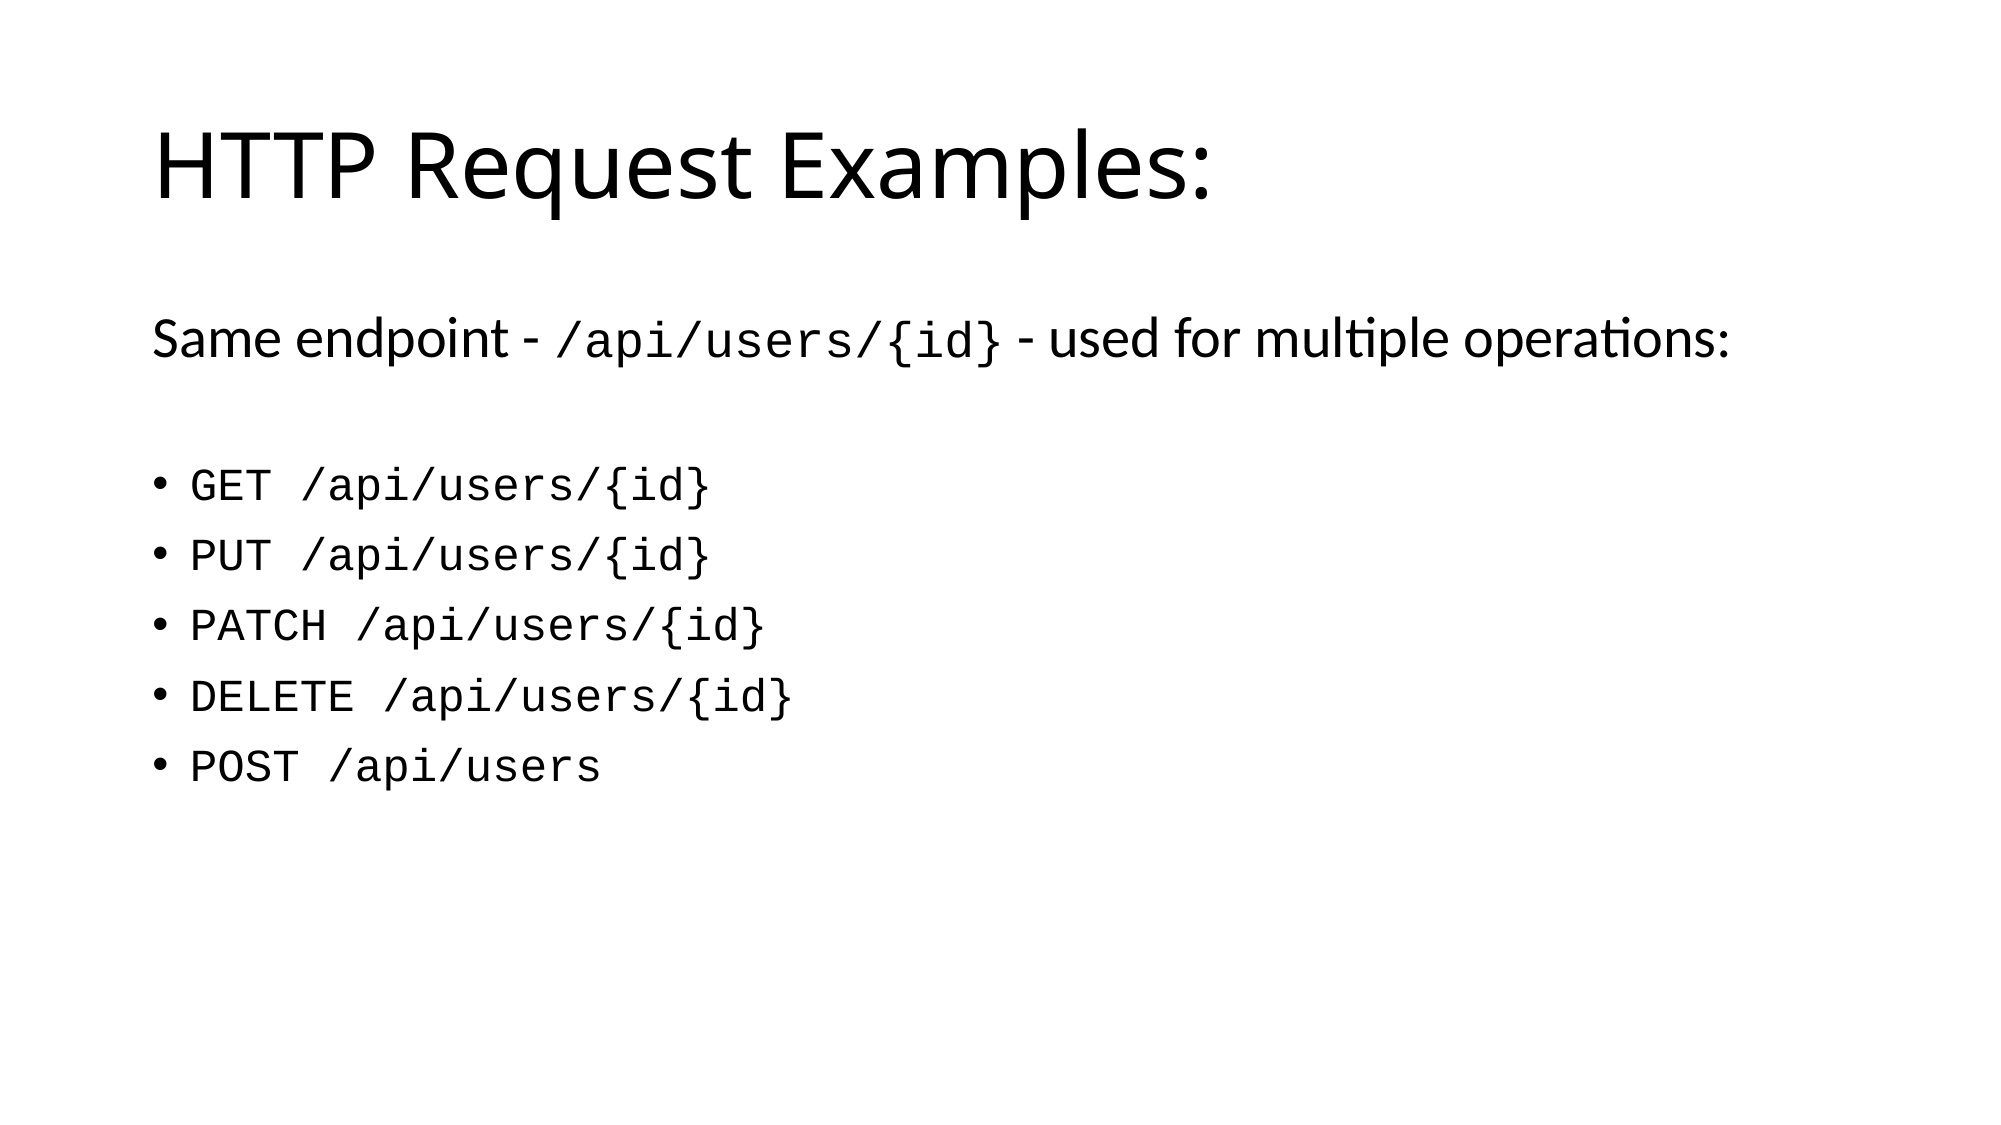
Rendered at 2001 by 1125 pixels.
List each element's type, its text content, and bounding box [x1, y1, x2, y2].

title HTTP Request Examples: [137, 59, 1863, 278]
list Same endpoint - /api/users/{id} - used for multiple operations: GET /api/users/{id} PUT /api/users/{id} PATCH /api/users/{id} DELETE /api/users/{id} POST /api/users [137, 299, 1863, 1014]
